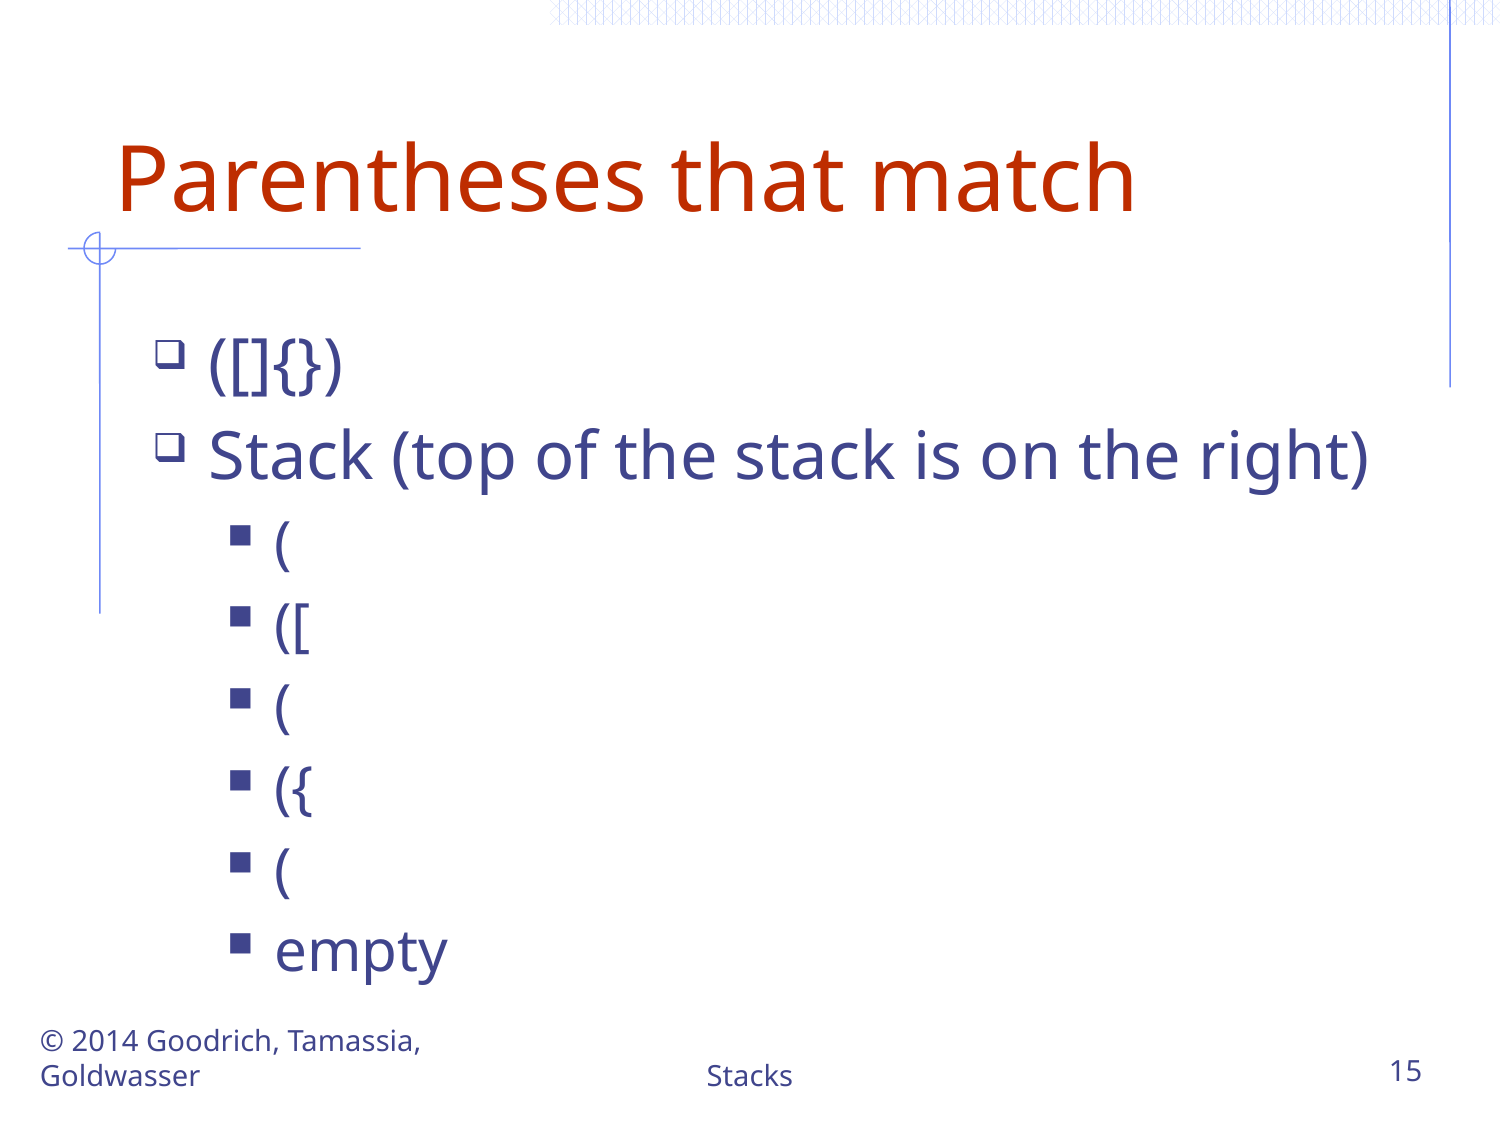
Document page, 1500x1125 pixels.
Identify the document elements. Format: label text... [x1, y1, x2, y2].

footer Stacks [512, 1024, 988, 1101]
slide_number 15 [1124, 1024, 1438, 1101]
slide_number © 2014 Goodrich, Tamassia, Goldwasser [24, 1024, 512, 1101]
list ([]{}) Stack (top of the stack is on the right) ( ([ ( ({ ( empty [137, 312, 1413, 988]
title Parentheses that match [99, 50, 1375, 238]
